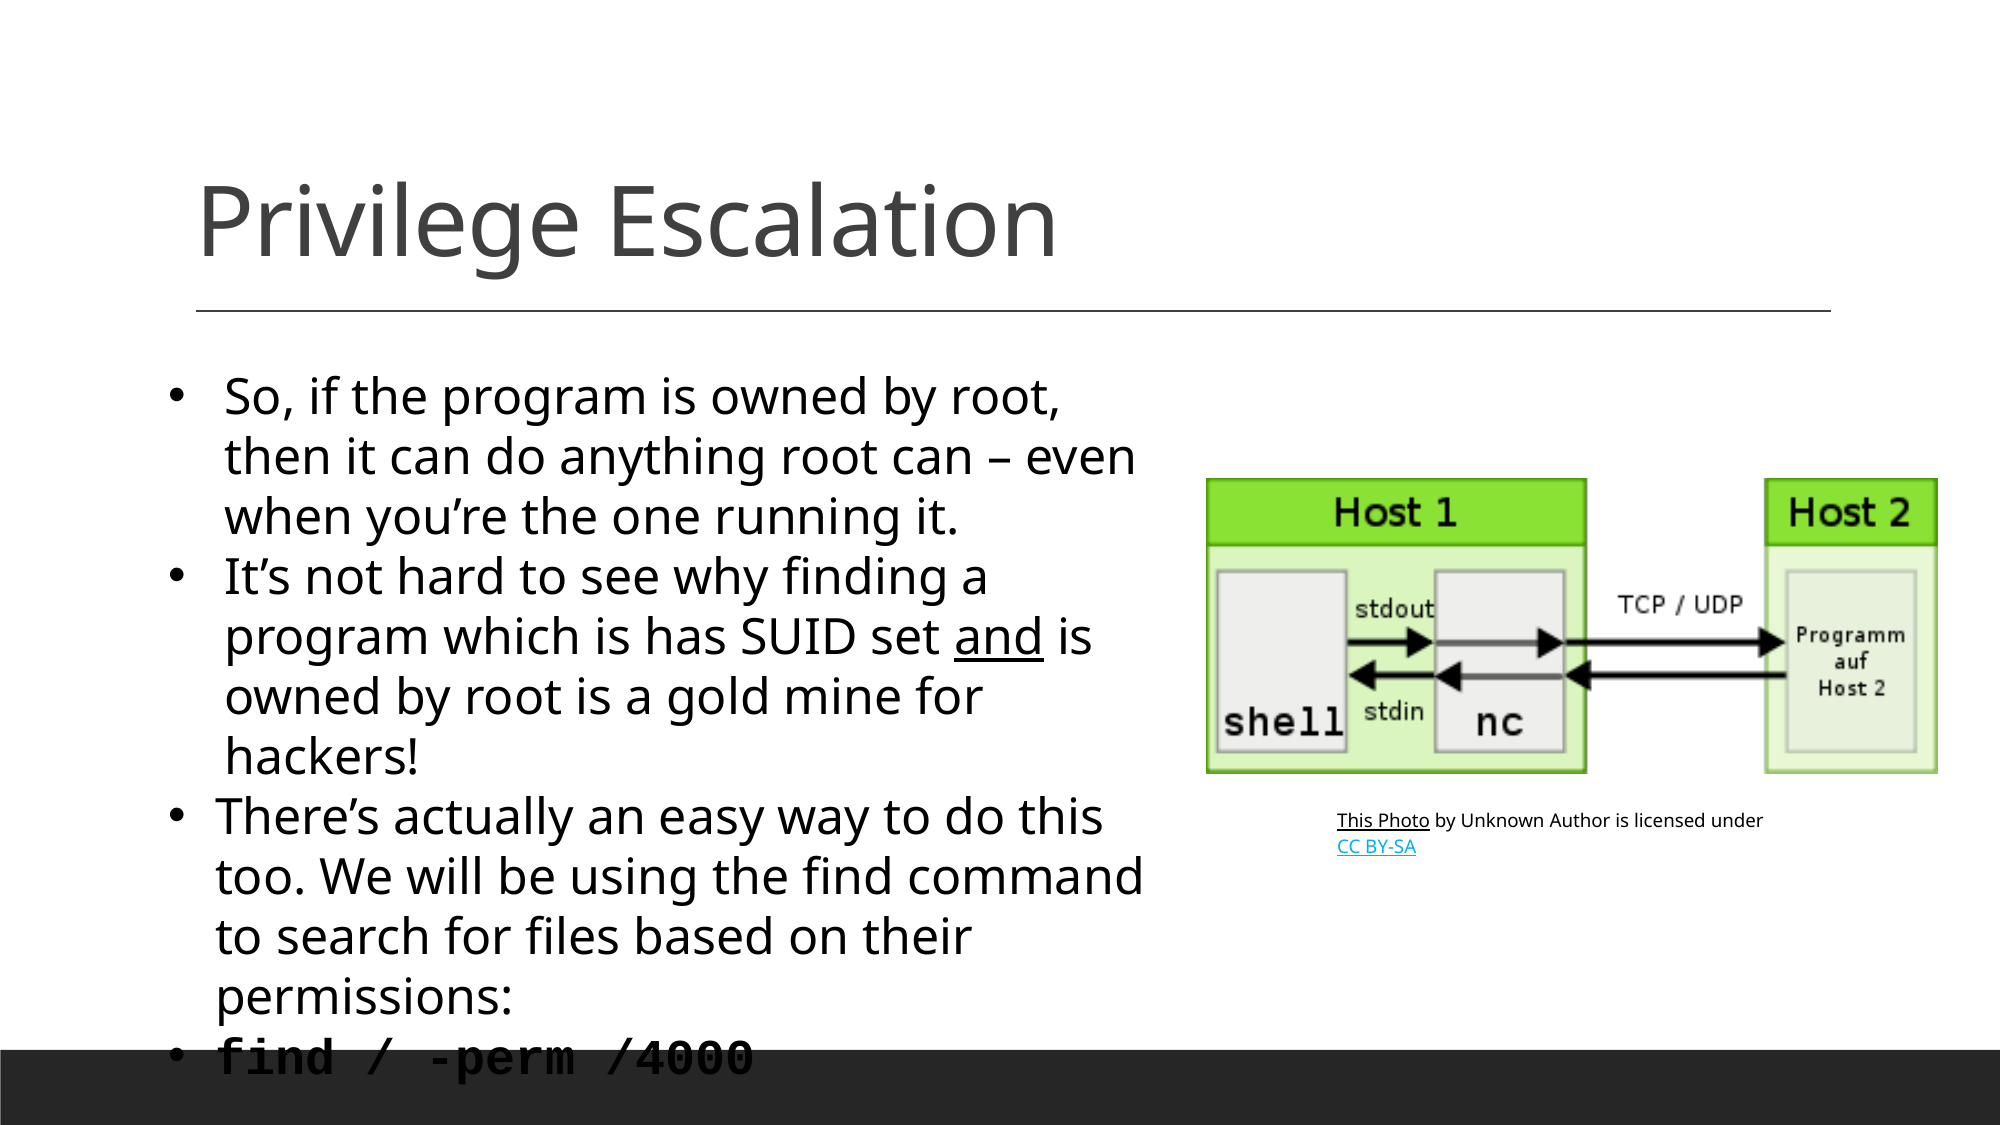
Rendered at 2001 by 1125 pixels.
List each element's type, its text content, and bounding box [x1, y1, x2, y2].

picture [1205, 478, 1939, 774]
title Privilege Escalation [180, 47, 1830, 285]
text_box This Photo by Unknown Author is licensed under CC BY-SA [1322, 801, 1838, 868]
text_box So, if the program is owned by root, then it can do anything root can – even when you’re the one running it. It’s not hard to see why finding a program which is has SUID set and is owned by root is a gold mine for hackers! There’s actually an easy way to do this too. We will be using the find command to search for files based on their permissions: find / -perm /4000 [153, 356, 1193, 1092]
